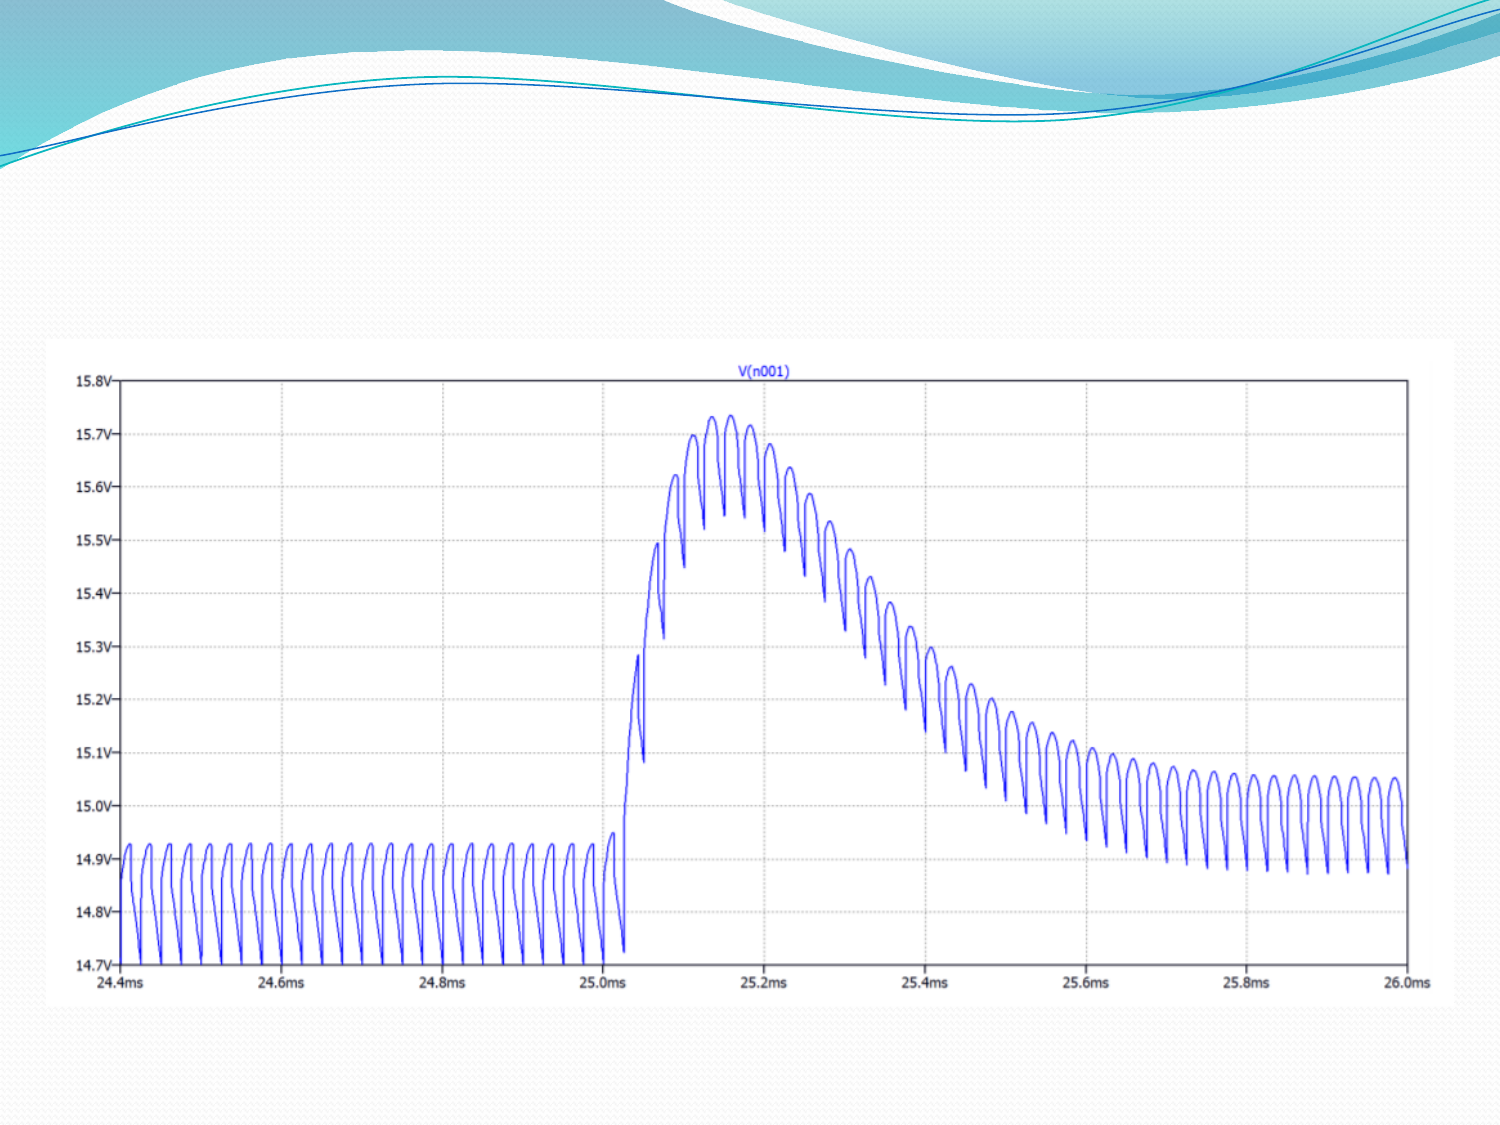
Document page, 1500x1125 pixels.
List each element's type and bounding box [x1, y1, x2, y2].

picture [46, 339, 1454, 1006]
